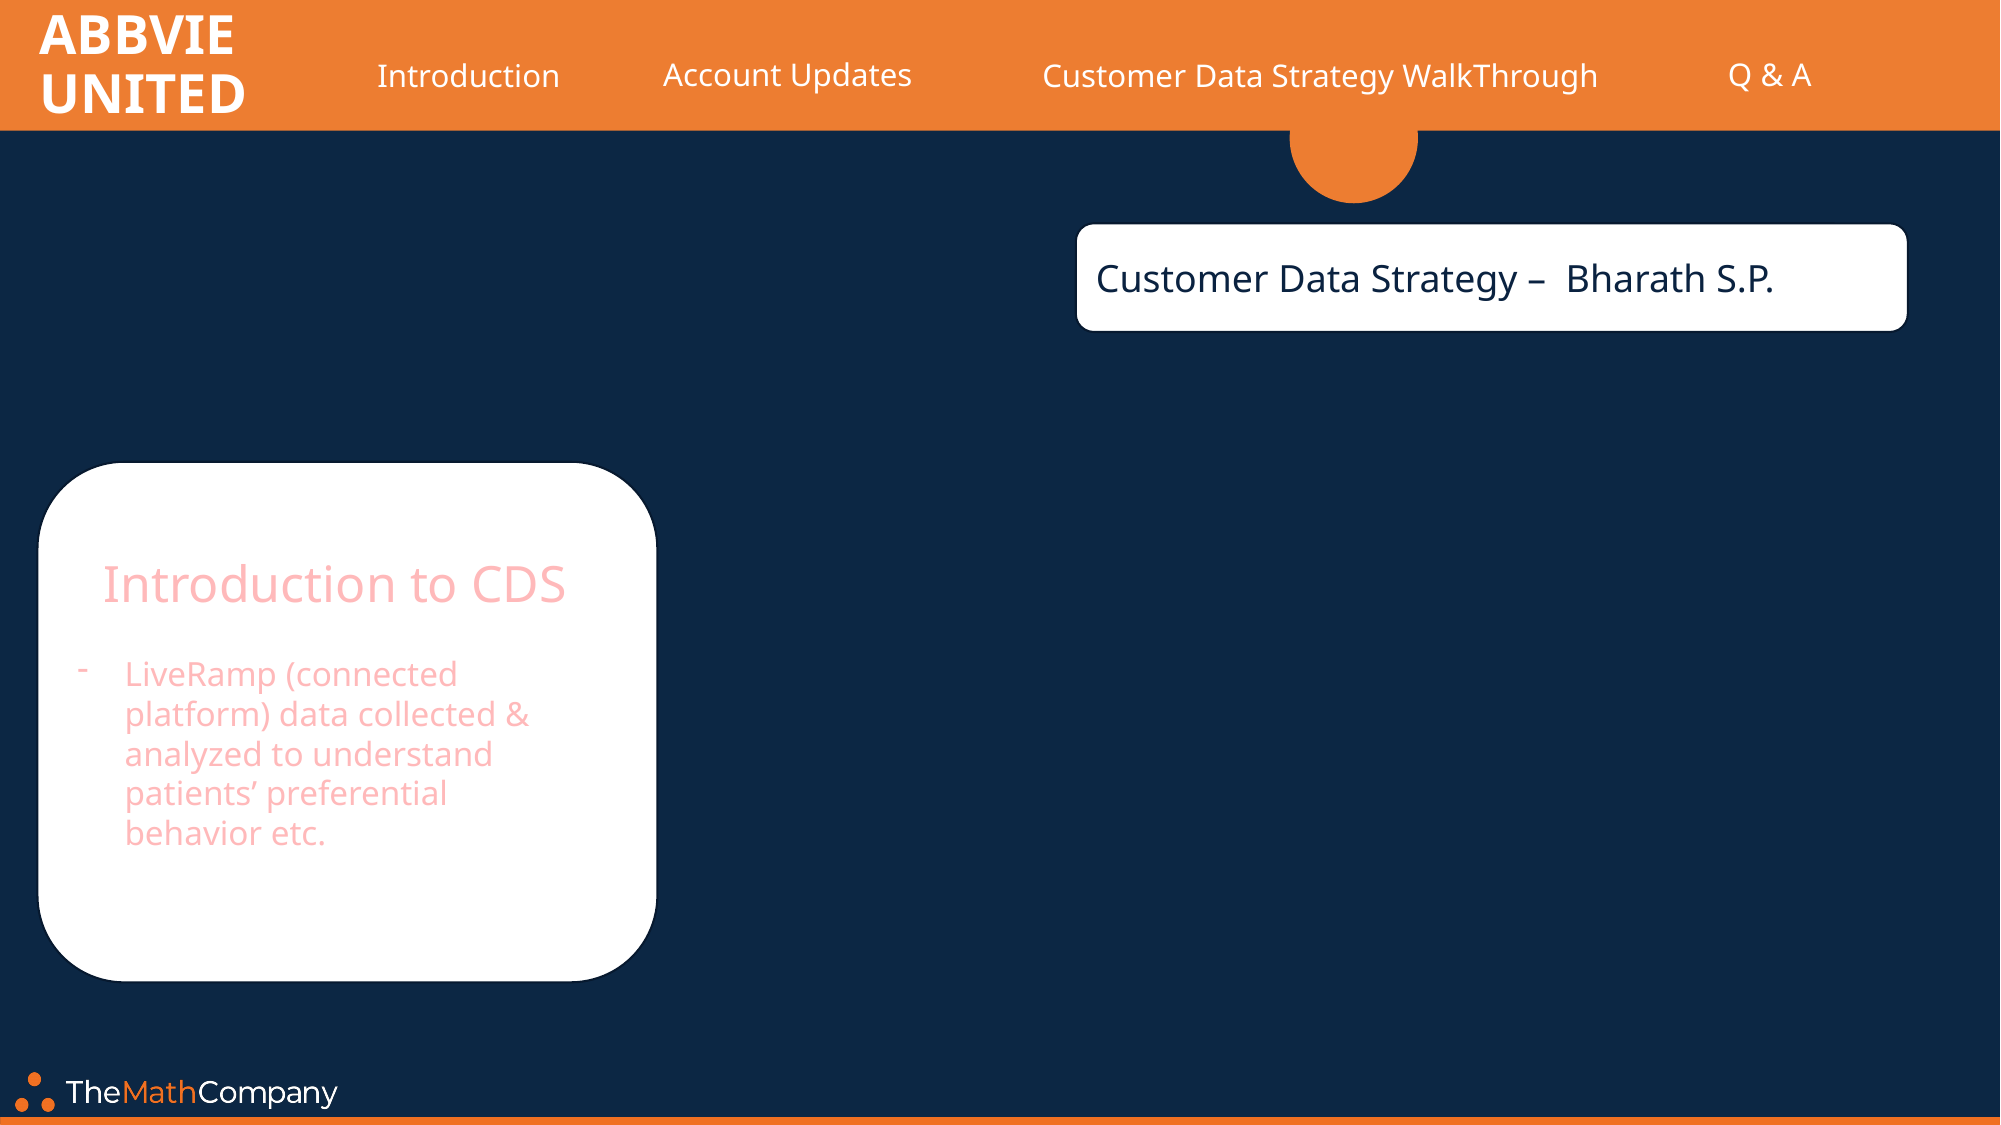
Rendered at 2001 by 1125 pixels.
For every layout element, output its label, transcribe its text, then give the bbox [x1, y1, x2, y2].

picture [0, 132, 2000, 1125]
text_box Introduction [362, 48, 716, 101]
text_box [36, 460, 659, 984]
text_box Q & A [1713, 47, 1890, 101]
text_box Account Updates [648, 47, 979, 100]
text_box Customer Data Strategy WalkThrough [1027, 49, 1669, 102]
text_box [1288, 132, 1420, 205]
text_box [0, 0, 2000, 132]
text_box ABBVIE United [24, 0, 378, 88]
text_box [9, 40, 363, 128]
text_box Introduction to CDS LiveRamp (connected platform) data collected & analyzed to understand patients’ preferential behavior etc. [62, 545, 608, 860]
text_box Customer Data Strategy – Bharath S.P. [1074, 222, 1909, 334]
